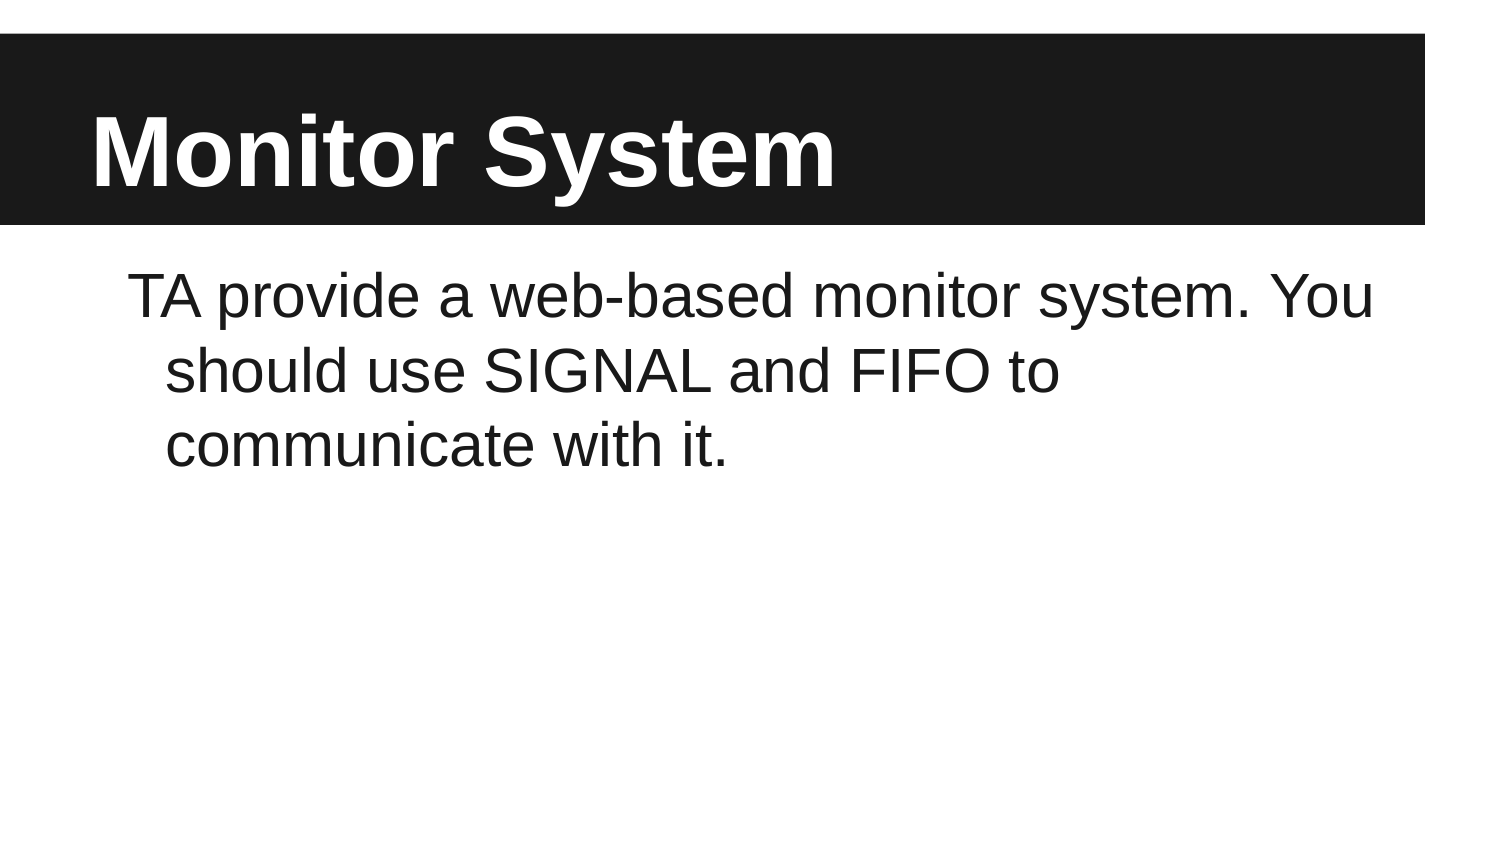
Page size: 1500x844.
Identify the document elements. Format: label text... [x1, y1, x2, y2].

list TA provide a web-based monitor system. You should use SIGNAL and FIFO to communicate with it. [75, 239, 1425, 808]
title Monitor System [75, 33, 1425, 221]
